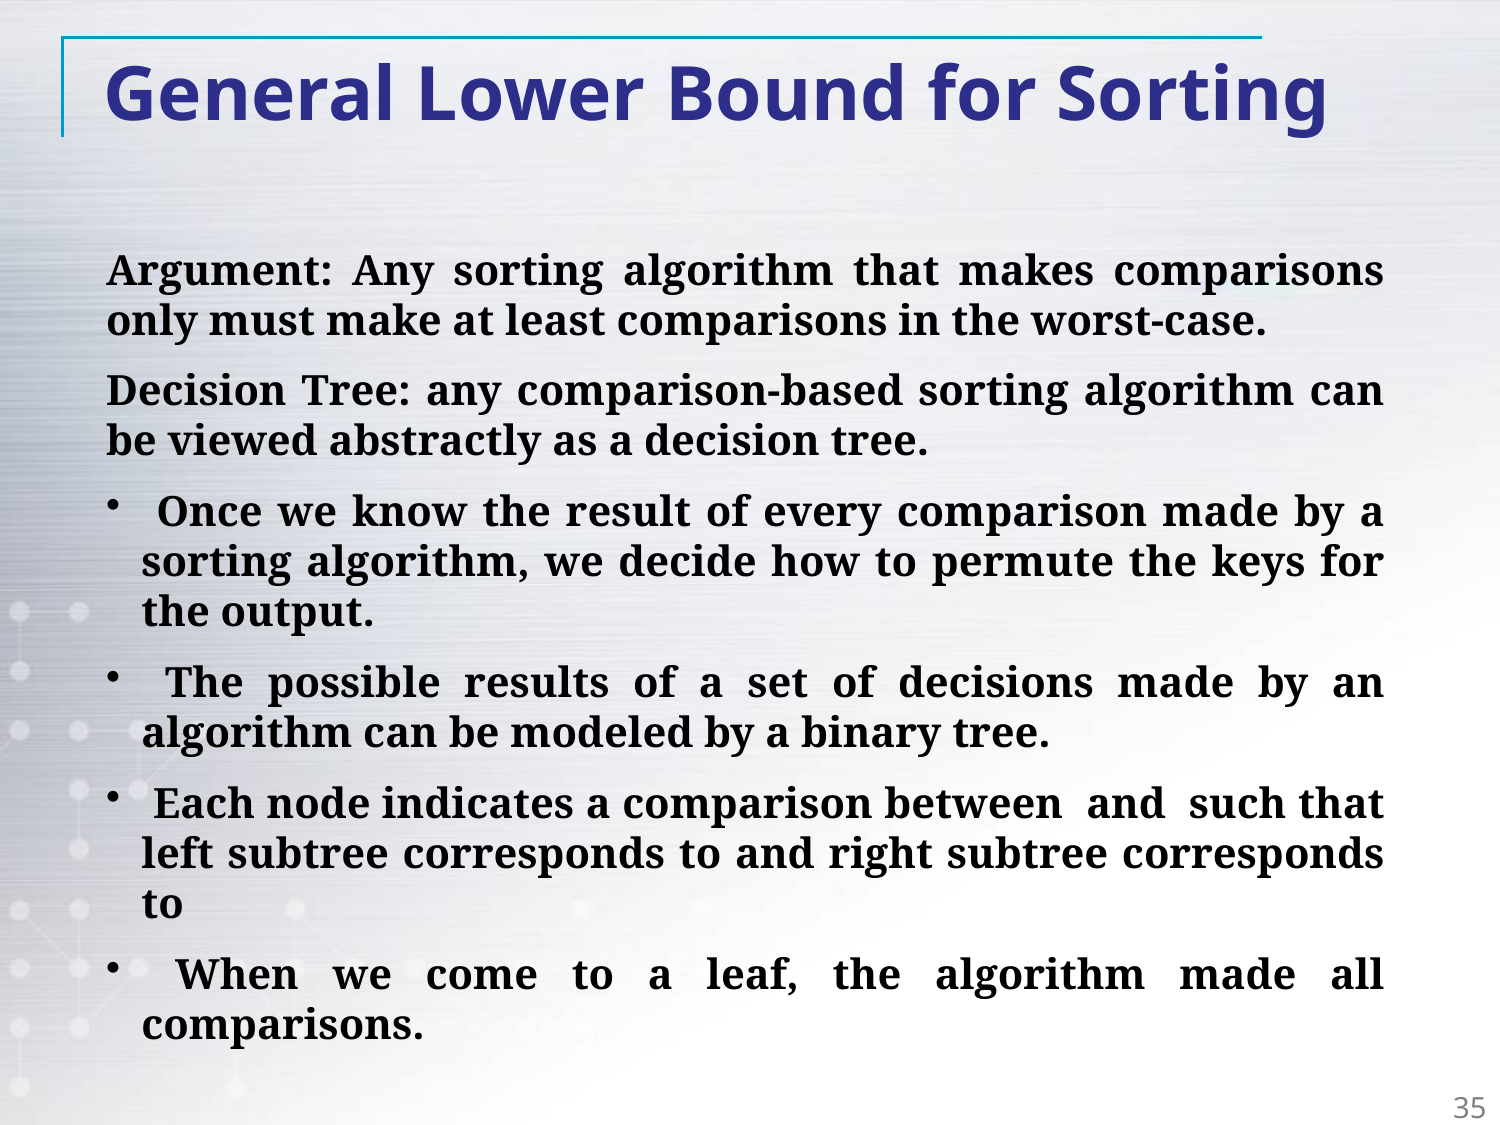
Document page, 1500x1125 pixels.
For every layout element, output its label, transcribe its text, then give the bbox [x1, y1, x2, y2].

slide_number 35 [1151, 1082, 1500, 1125]
picture [0, 0, 1500, 1125]
text_box General Lower Bound for Sorting [88, 44, 1364, 138]
